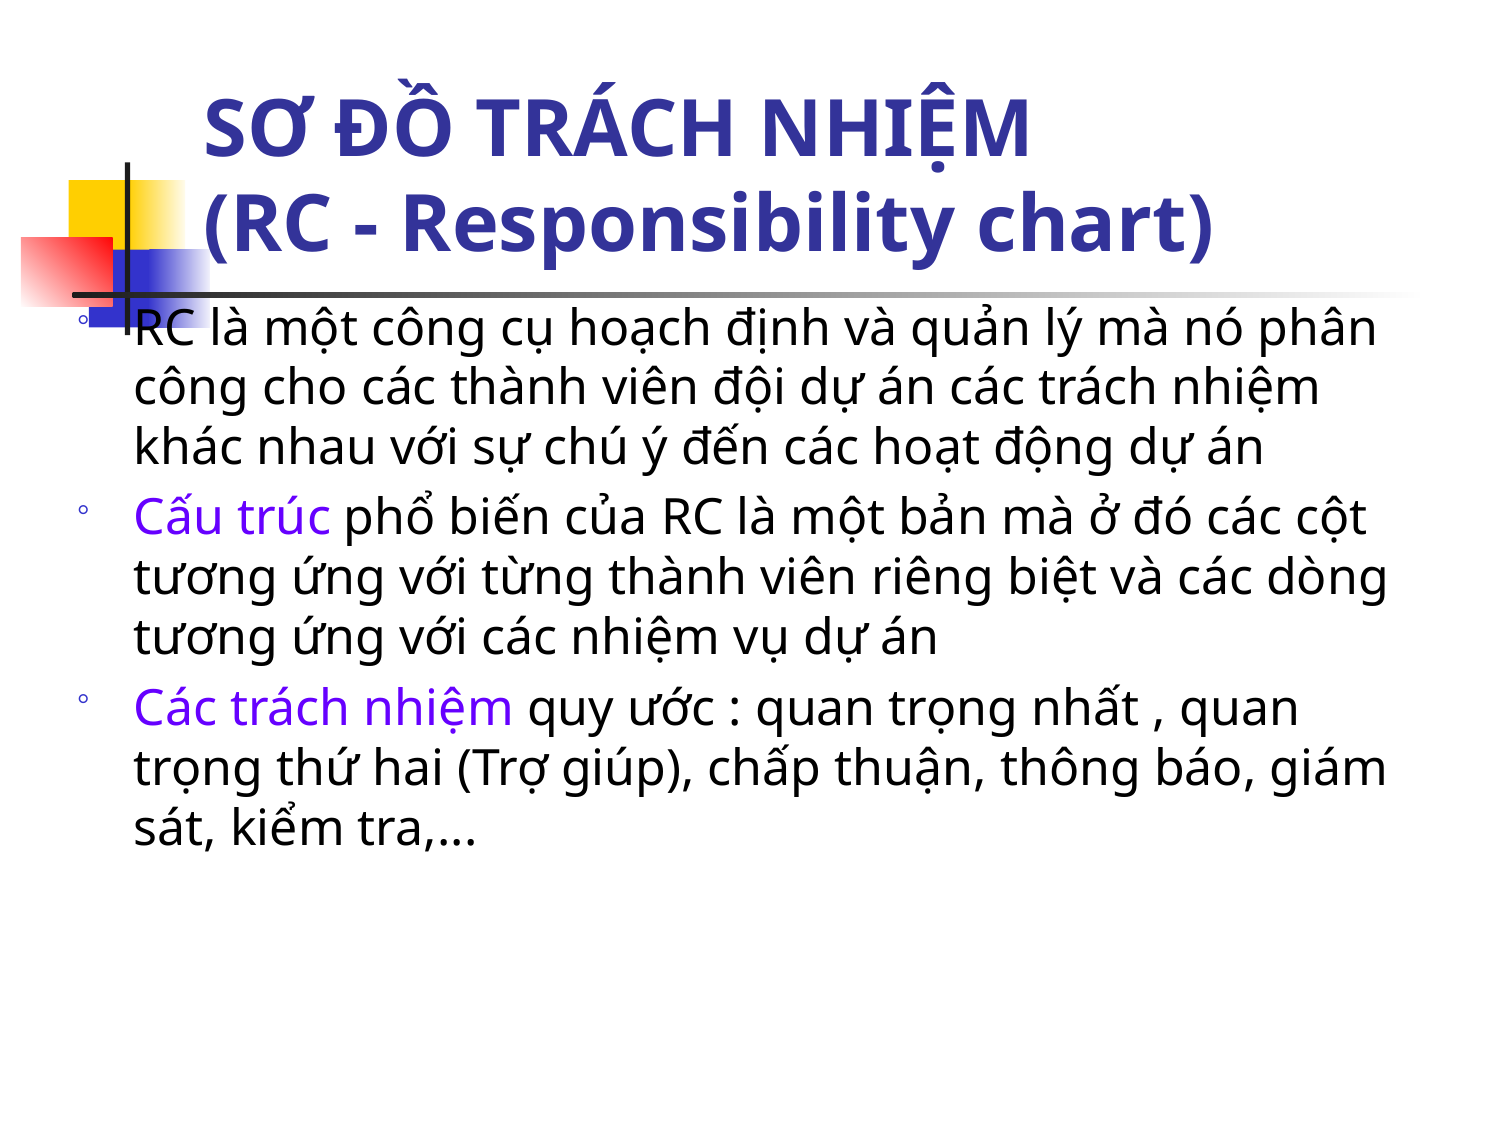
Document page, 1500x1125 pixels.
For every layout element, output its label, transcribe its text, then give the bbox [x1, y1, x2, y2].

title SƠ ĐỒ TRÁCH NHIỆM (RC - Responsibility chart) [188, 34, 1468, 276]
list RC là một công cụ hoạch định và quản lý mà nó phân công cho các thành viên đội dự án các trách nhiệm khác nhau với sự chú ý đến các hoạt động dự án Cấu trúc phổ biến của RC là một bản mà ở đó các cột tương ứng với từng thành viên riêng biệt và các dòng tương ứng với các nhiệm vụ dự án Các trách nhiệm quy ước : quan trọng nhất , quan trọng thứ hai (Trợ giúp), chấp thuận, thông báo, giám sát, kiểm tra,... [62, 287, 1413, 926]
